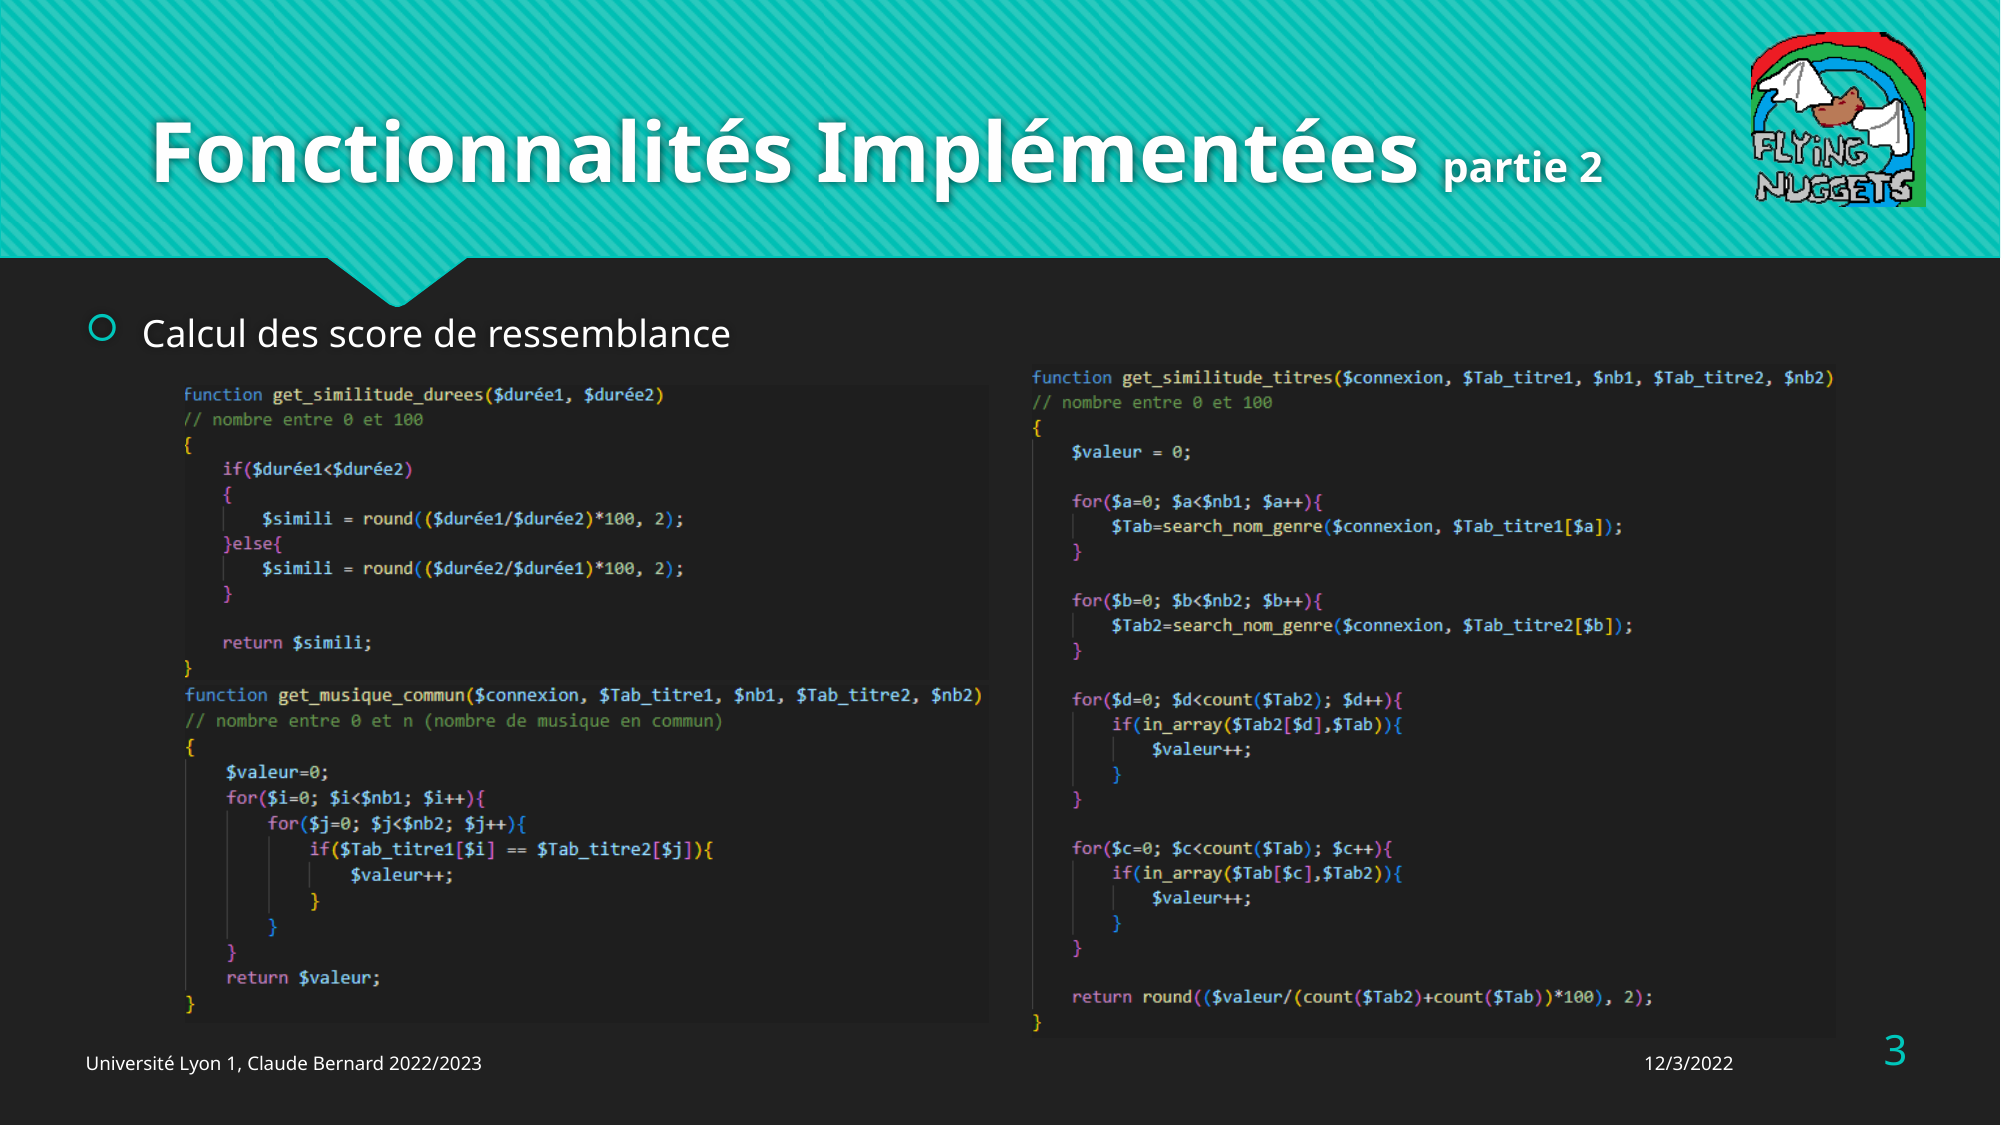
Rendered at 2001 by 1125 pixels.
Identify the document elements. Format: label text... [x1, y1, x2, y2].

title Fonctionnalités Implémentées partie 2 [134, 47, 1869, 207]
picture [184, 384, 989, 681]
slide_number 3 [1748, 1001, 1923, 1083]
text_box Université Lyon 1, Claude Bernard 2022/2023 [70, 1022, 1489, 1083]
picture [1751, 32, 1926, 207]
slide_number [1527, 1038, 1748, 1083]
list Calcul des score de ressemblance [70, 279, 1193, 386]
picture [184, 685, 989, 1023]
picture [1031, 364, 1836, 1038]
